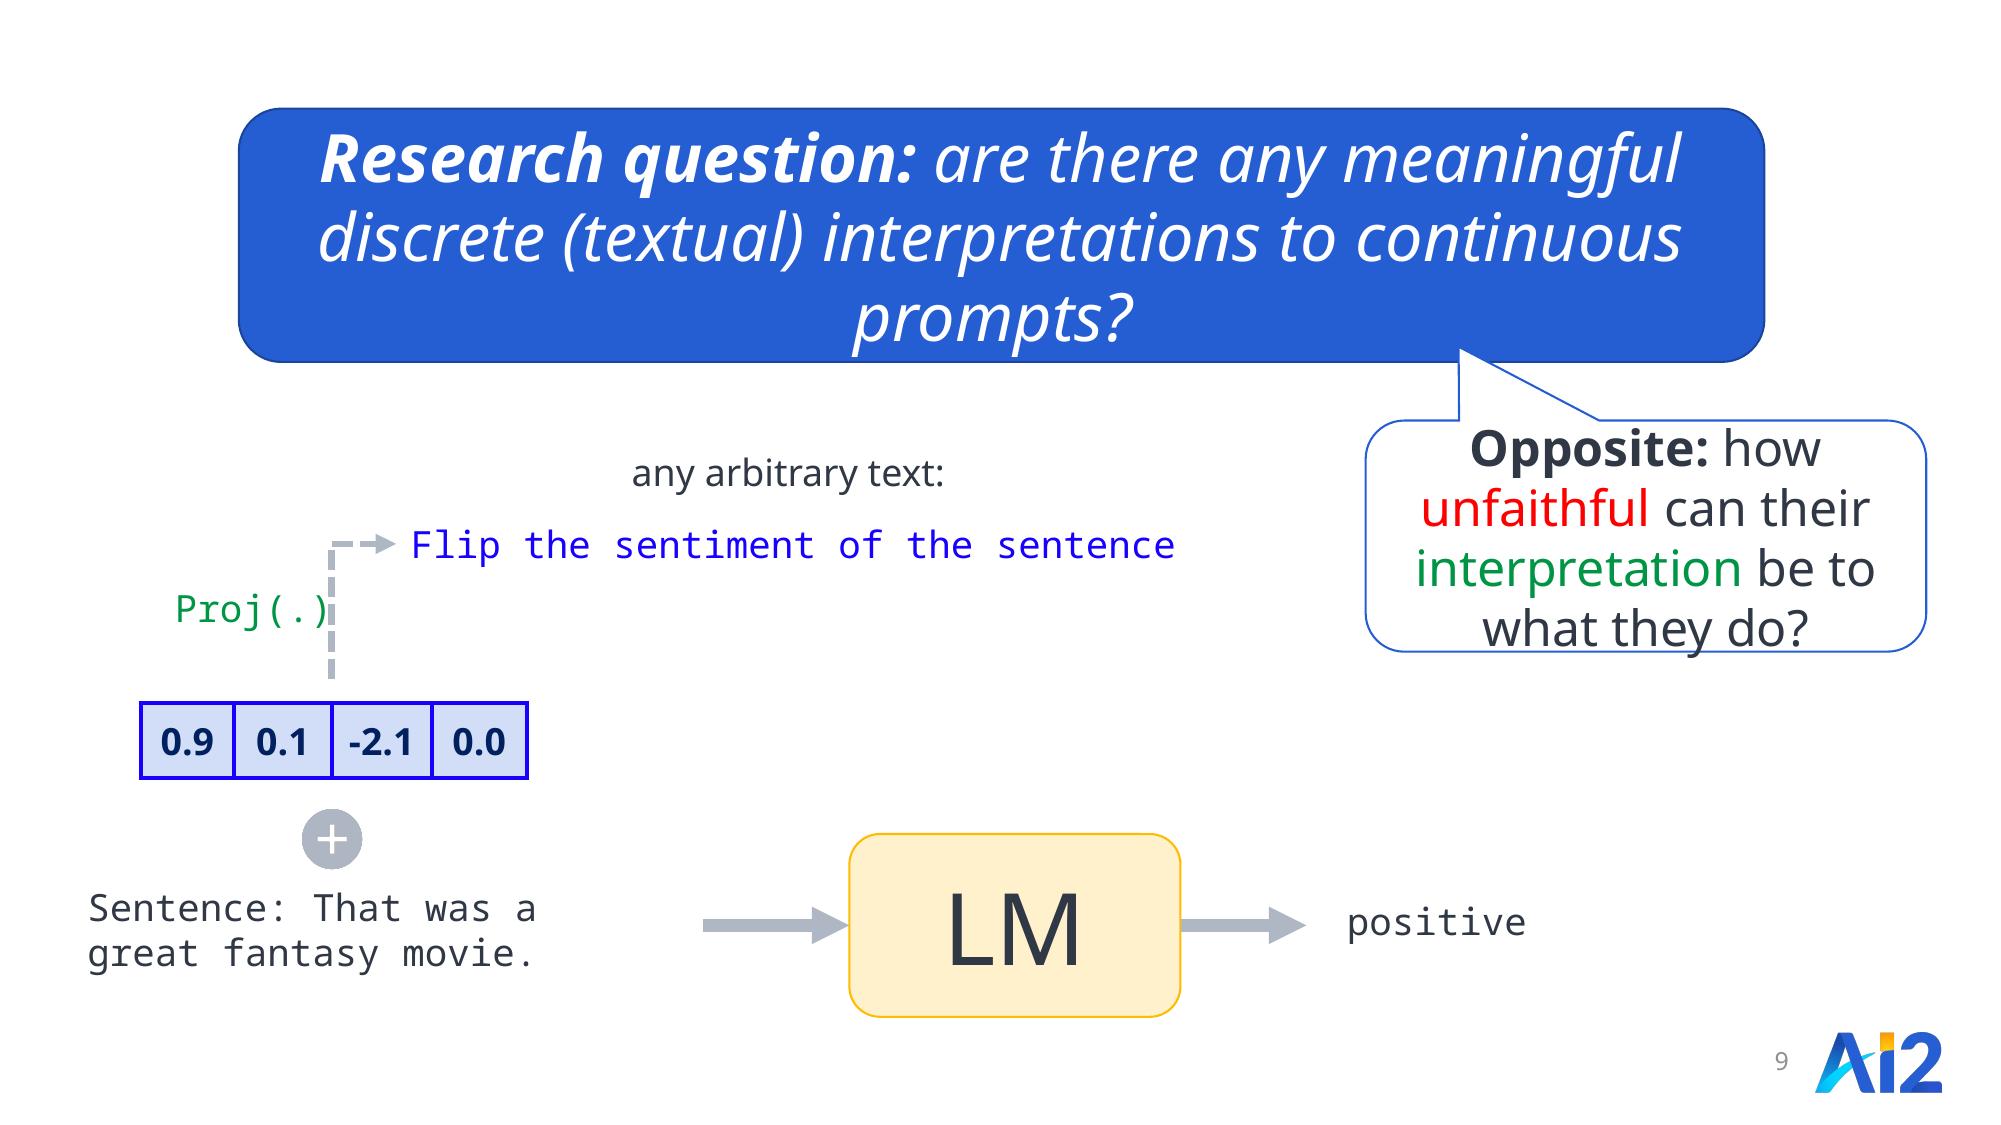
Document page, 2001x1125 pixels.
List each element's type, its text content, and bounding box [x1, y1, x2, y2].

table_header -2.1 [334, 705, 430, 776]
text_box LM [848, 832, 1182, 1018]
text_box any arbitrary text: [616, 441, 970, 502]
table_header 0.0 [434, 705, 525, 776]
slide_number 9 [1716, 1032, 1804, 1093]
text_box Proj(.) [160, 577, 311, 638]
table_header 0.9 [143, 705, 232, 776]
picture [294, 801, 370, 877]
text_box Opposite: how unfaithful can their interpretation be to what they do? [1364, 344, 1928, 653]
text_box positive [1332, 890, 1787, 950]
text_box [311, 564, 446, 659]
table_header 0.1 [236, 705, 330, 776]
text_box Sentence: That was a great fantasy movie. [72, 876, 646, 982]
text_box Research question: are there any meaningful discrete (textual) interpretations to continuous prompts? [237, 107, 1766, 363]
picture [1815, 1032, 1942, 1093]
text_box Flip the sentiment of the sentence [396, 514, 1191, 574]
